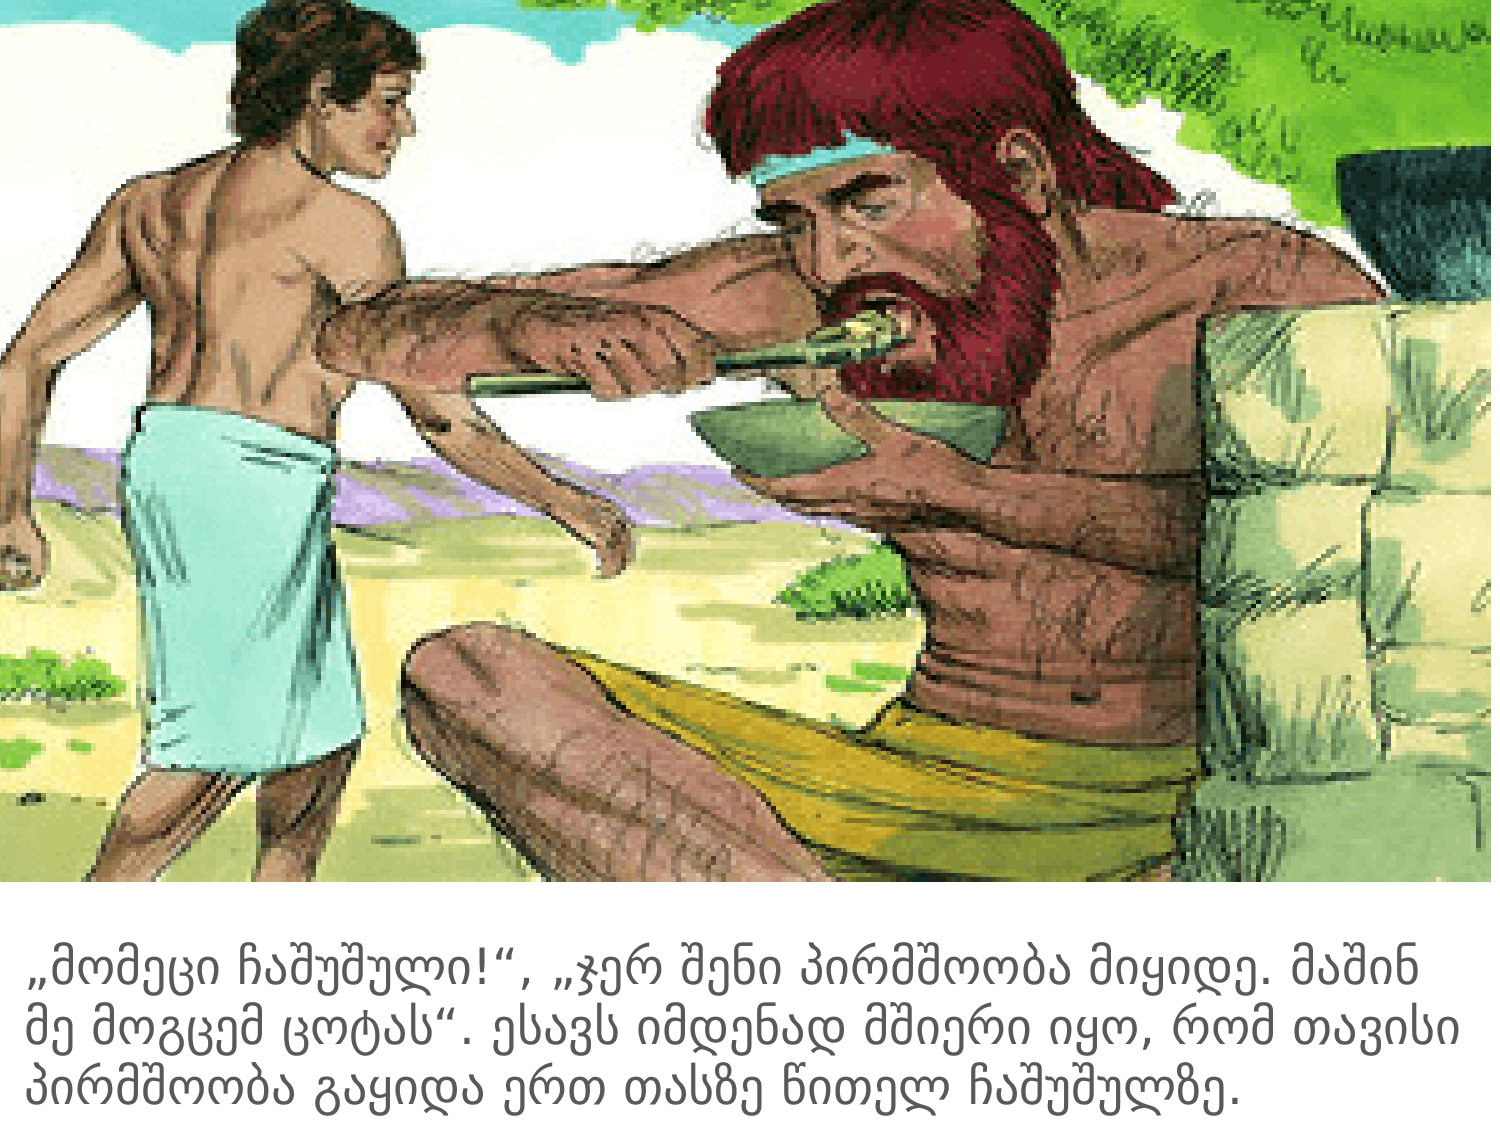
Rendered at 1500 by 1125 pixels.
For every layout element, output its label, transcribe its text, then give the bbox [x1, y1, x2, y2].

picture [0, 0, 1491, 882]
text_box „მომეცი ჩაშუშული!“, „ჯერ შენი პირმშოობა მიყიდე. მაშინ მე მოგცემ ცოტას“. ესავს იმდენად მშიერი იყო, რომ თავისი პირმშოობა გაყიდა ერთ თასზე წითელ ჩაშუშულზე. [9, 927, 1495, 1123]
